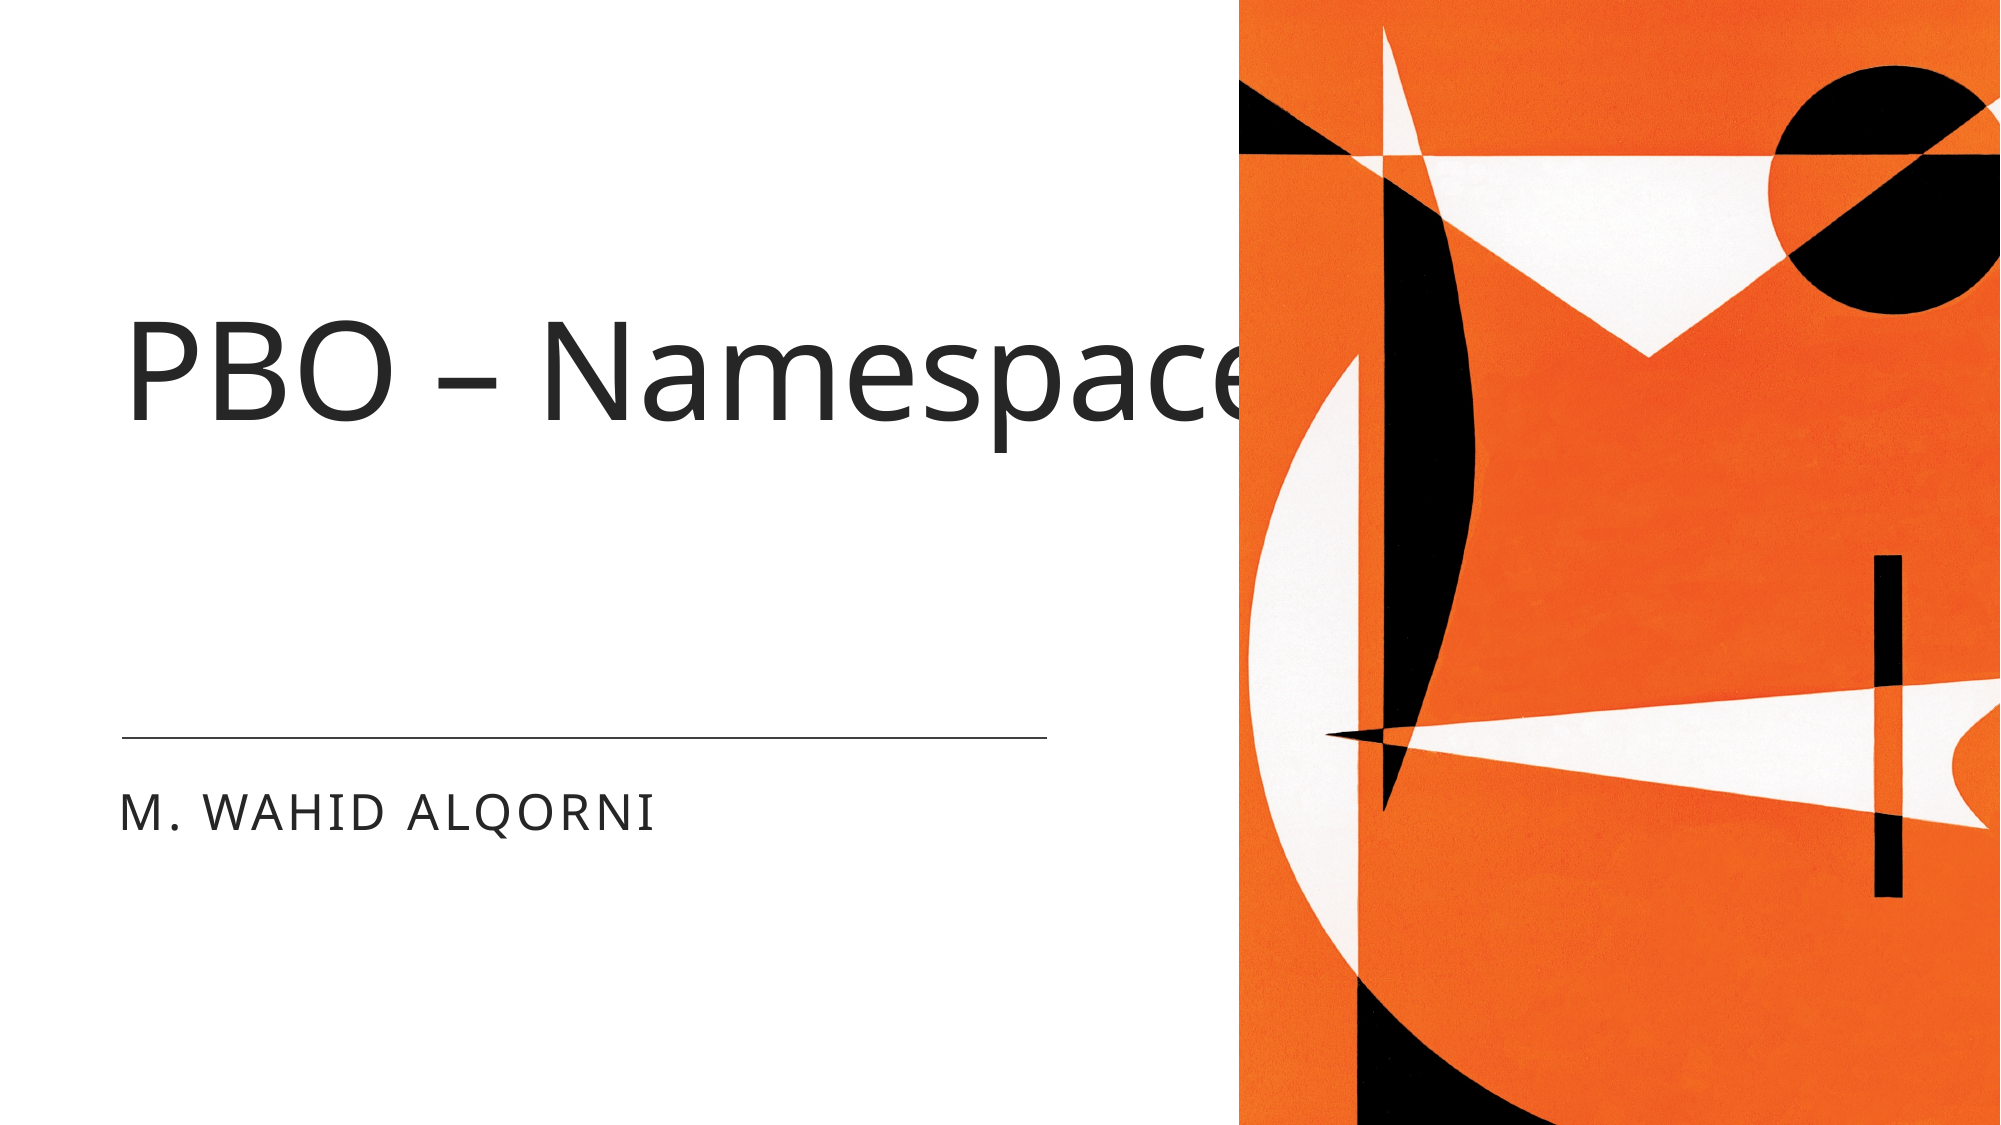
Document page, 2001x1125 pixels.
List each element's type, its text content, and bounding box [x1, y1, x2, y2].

picture [1239, 0, 2000, 1125]
title PBO – Namespace [106, 104, 1236, 458]
subtitle M. Wahid alqorni [103, 766, 1133, 935]
text_box [0, 0, 1237, 1125]
